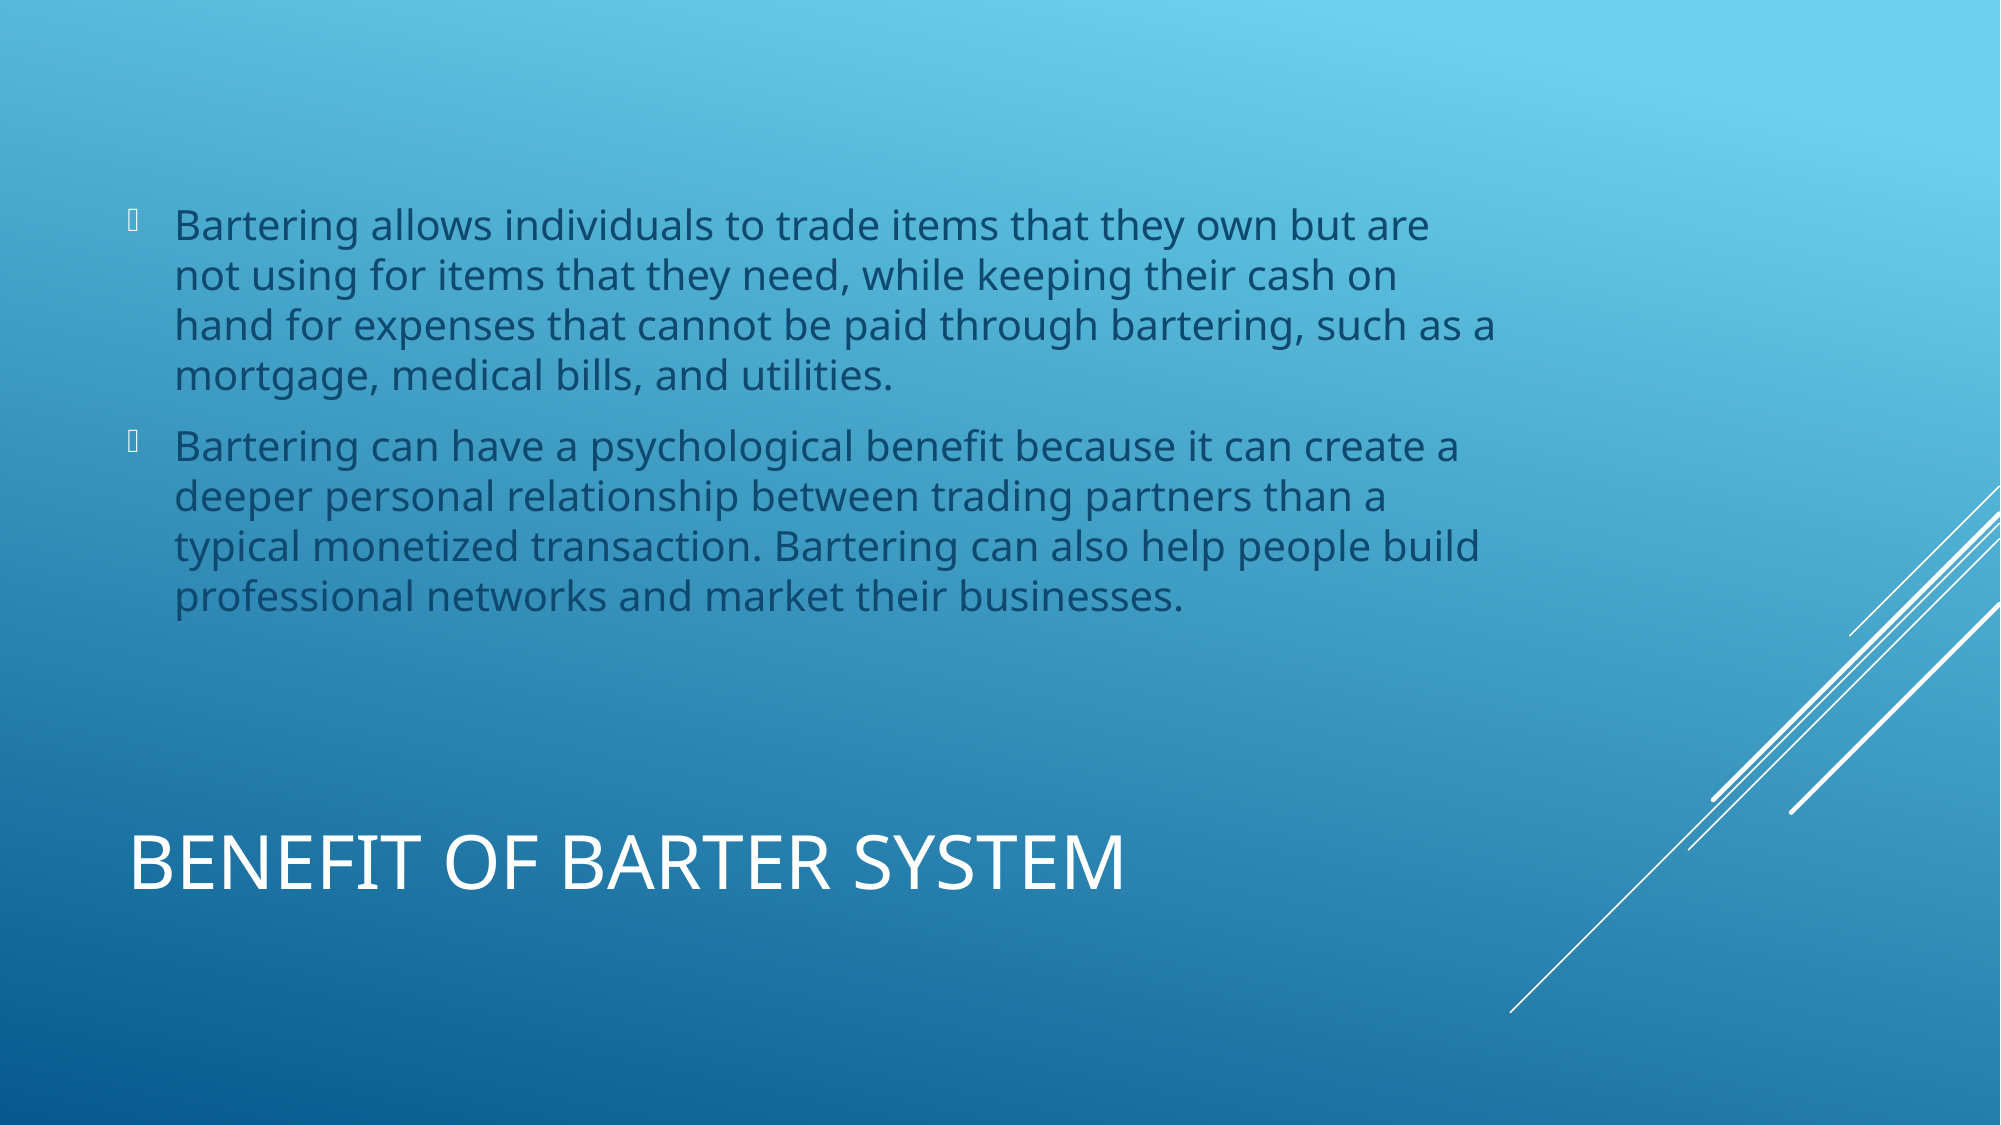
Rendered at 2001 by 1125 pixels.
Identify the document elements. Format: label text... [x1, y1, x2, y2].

title Benefit of barter system [112, 736, 1513, 984]
list Bartering allows individuals to trade items that they own but are not using for items that they need, while keeping their cash on hand for expenses that cannot be paid through bartering, such as a mortgage, medical bills, and utilities. Bartering can have a psychological benefit because it can create a deeper personal relationship between trading partners than a typical monetized transaction. Bartering can also help people build professional networks and market their businesses. [112, 112, 1513, 706]
